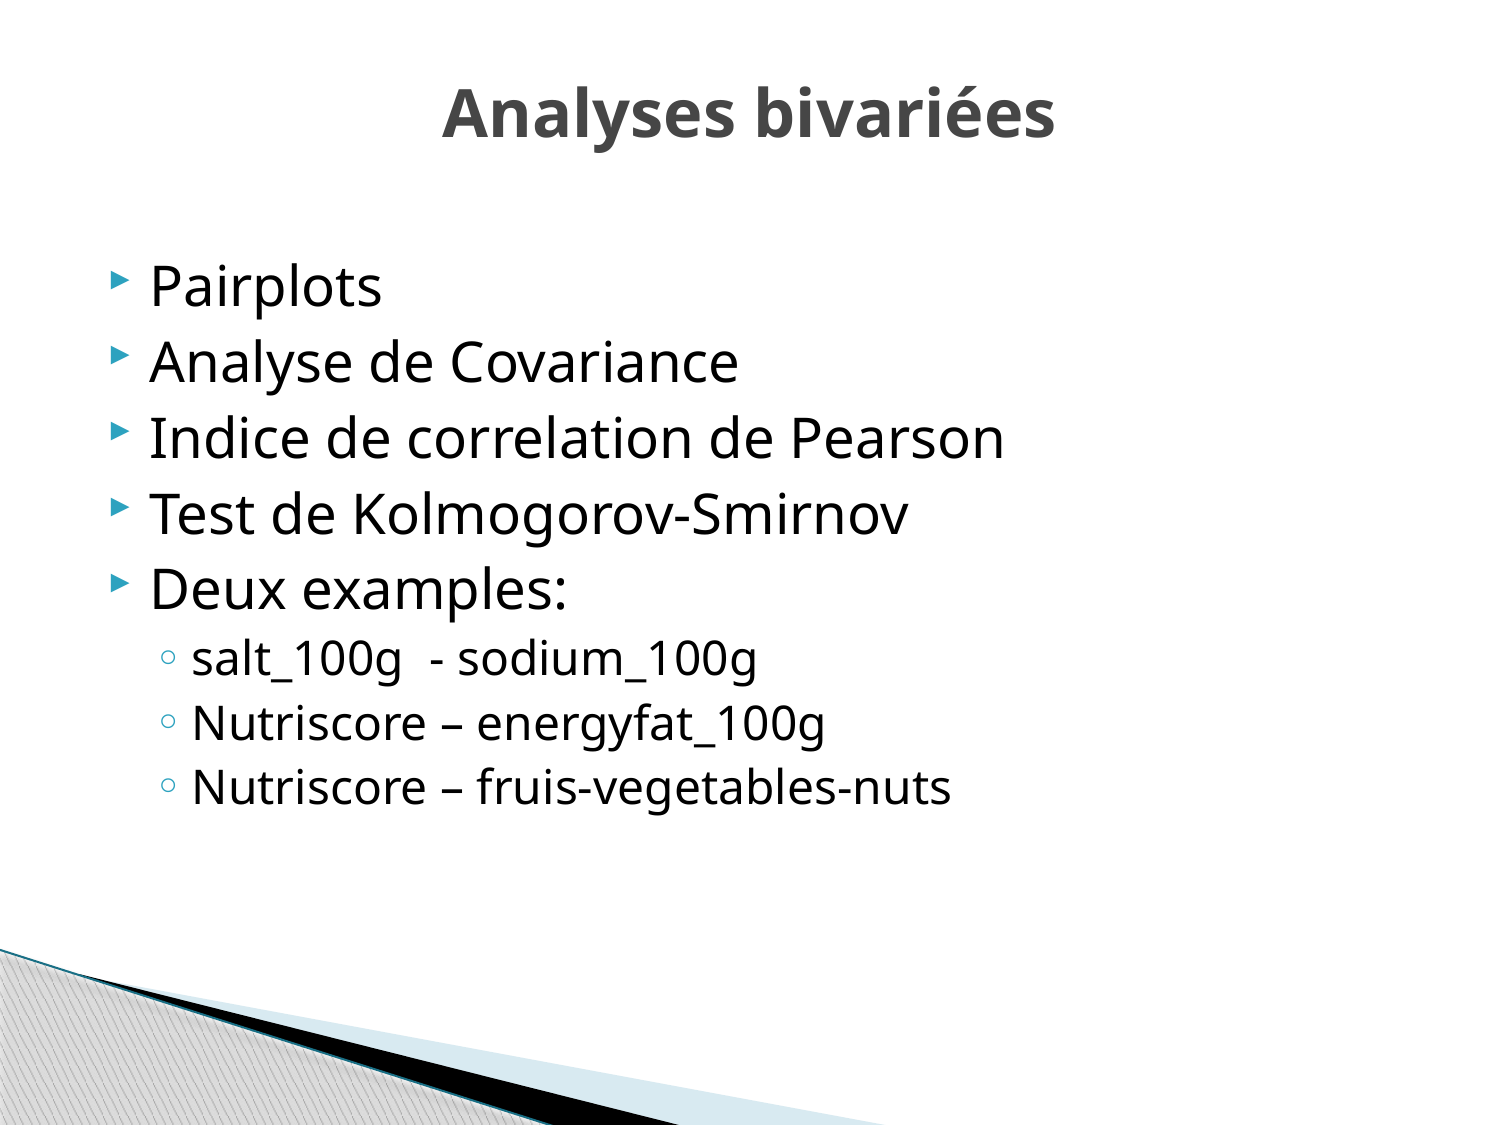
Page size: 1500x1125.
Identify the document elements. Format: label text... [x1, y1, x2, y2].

list Pairplots Analyse de Covariance Indice de correlation de Pearson Test de Kolmogorov-Smirnov Deux examples: salt_100g - sodium_100g Nutriscore – energyfat_100g Nutriscore – fruis-vegetables-nuts [75, 243, 1425, 986]
title Analyses bivariées [75, 45, 1425, 176]
